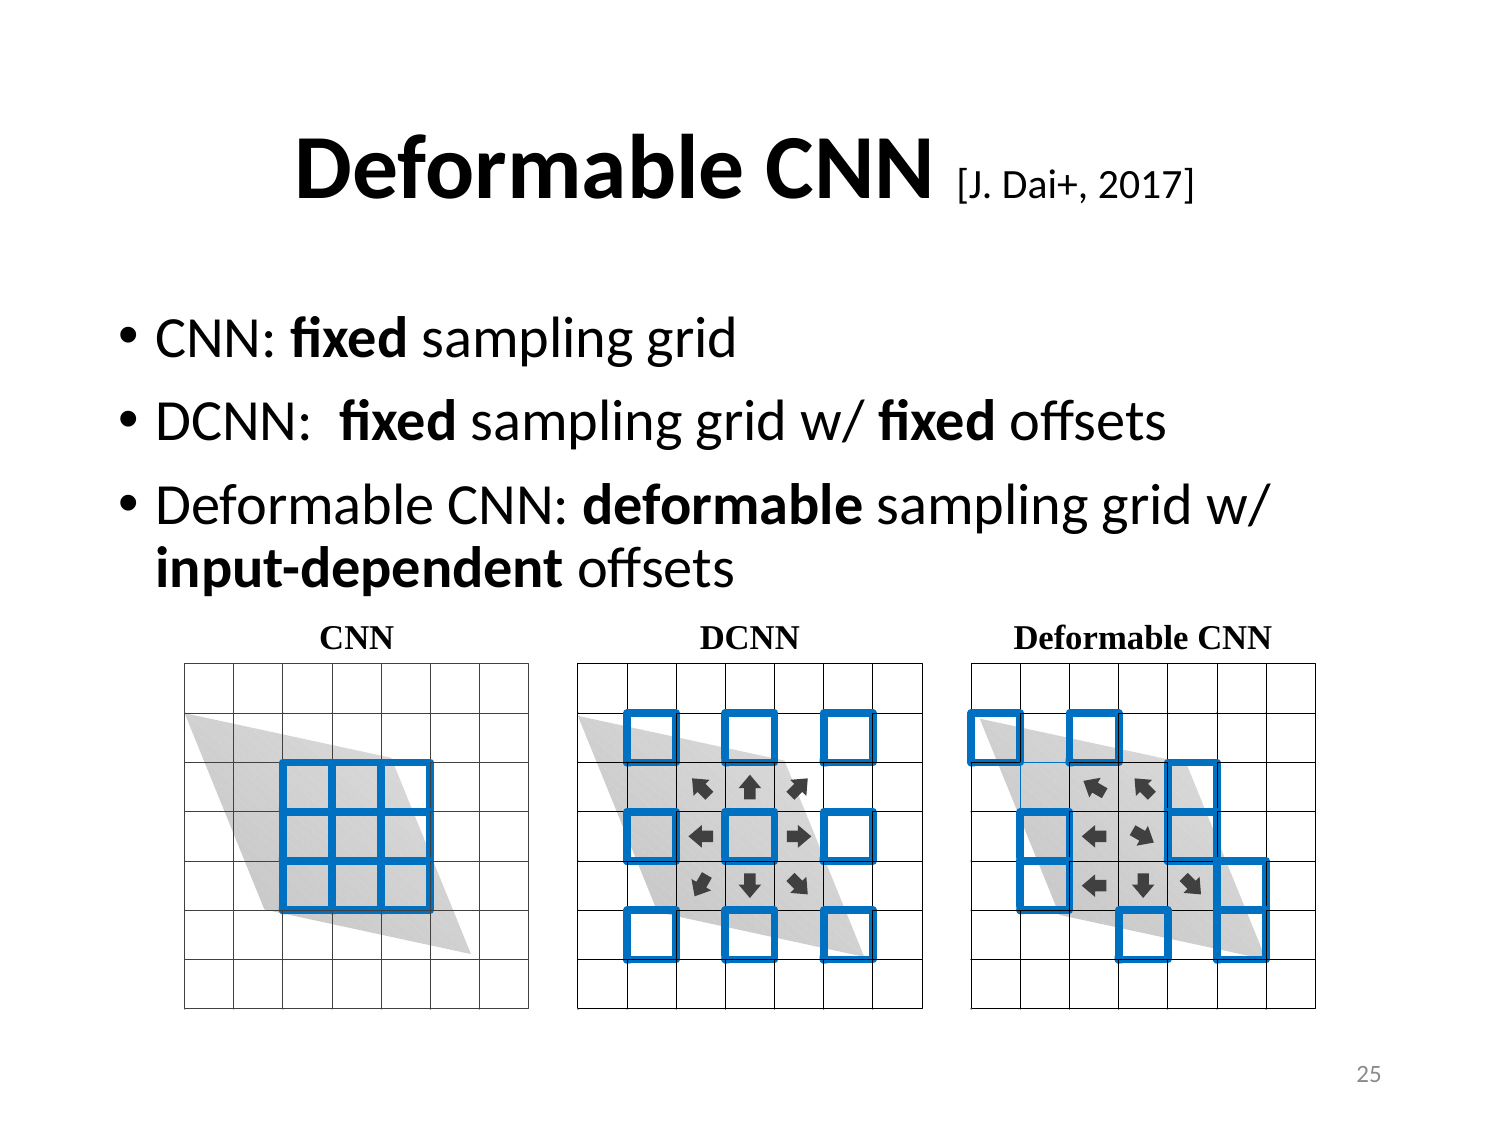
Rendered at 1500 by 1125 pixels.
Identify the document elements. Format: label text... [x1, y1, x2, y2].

picture [180, 609, 1320, 1014]
slide_number 24 [1059, 1042, 1397, 1103]
title Deformable CNN [J. Dai+, 2017] [103, 59, 1397, 278]
list CNN: fixed sampling grid DCNN: fixed sampling grid w/ fixed offsets Deformable CNN: deformable sampling grid w/ input-dependent offsets [103, 299, 1397, 1014]
